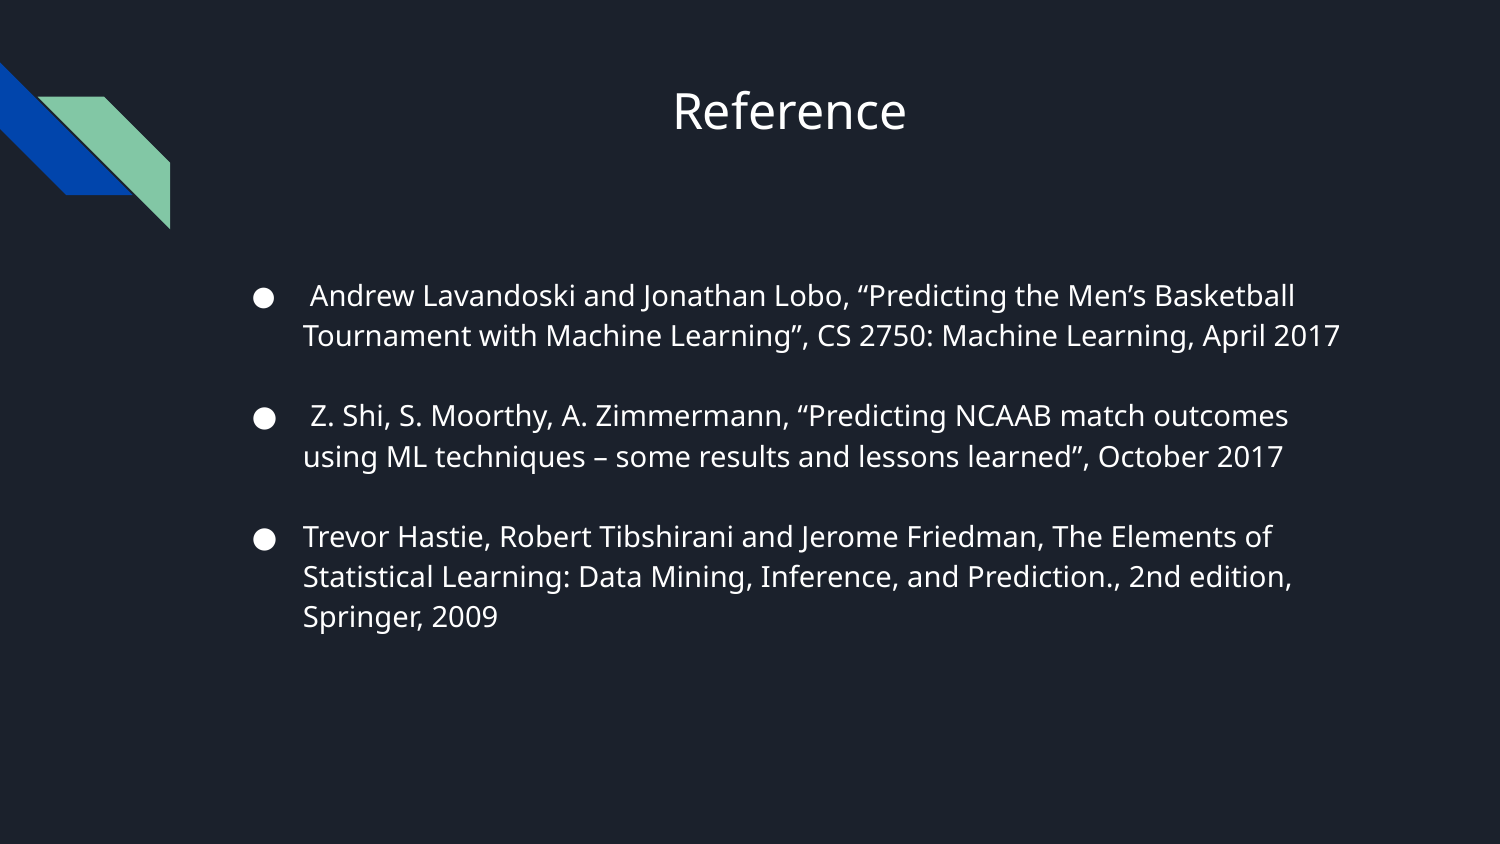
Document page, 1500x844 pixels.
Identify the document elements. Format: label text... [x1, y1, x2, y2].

title Reference [212, 64, 1368, 215]
list Andrew Lavandoski and Jonathan Lobo, “Predicting the Men’s Basketball Tournament with Machine Learning”, CS 2750: Machine Learning, April 2017 Z. Shi, S. Moorthy, A. Zimmermann, “Predicting NCAAB match outcomes using ML techniques – some results and lessons learned”, October 2017 Trevor Hastie, Robert Tibshirani and Jerome Friedman, The Elements of Statistical Learning: Data Mining, Inference, and Prediction., 2nd edition, Springer, 2009 [212, 257, 1368, 735]
